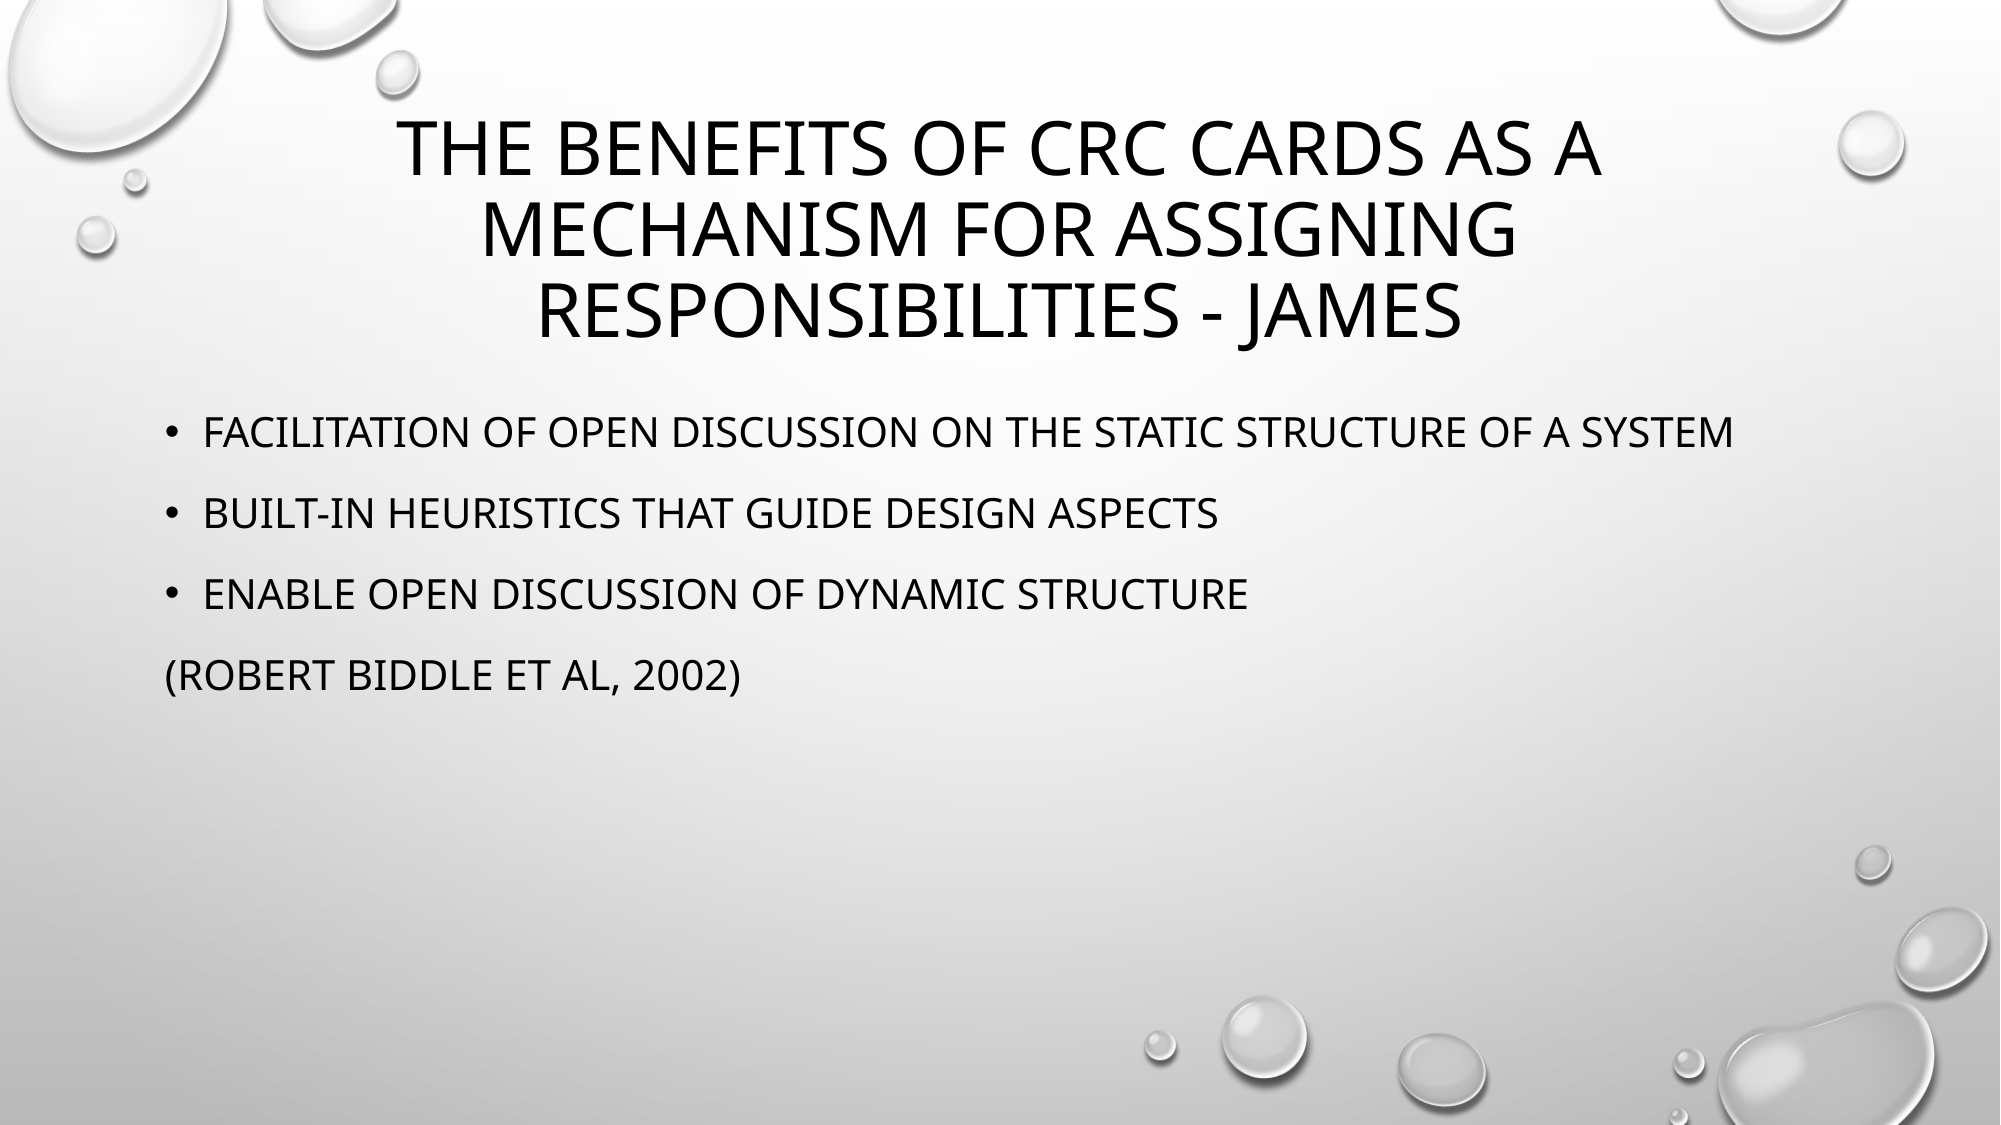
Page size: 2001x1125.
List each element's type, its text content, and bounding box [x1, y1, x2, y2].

title The Benefits of Crc cards as a mechanism for assigning responsibilities - James [149, 101, 1851, 364]
list Facilitation of open discussion on the static structure of a system Built-in heuristics that guide design aspects Enable open discussion of dynamic structure (Robert Biddle et al, 2002) [149, 388, 1850, 950]
picture [0, 0, 2000, 1125]
